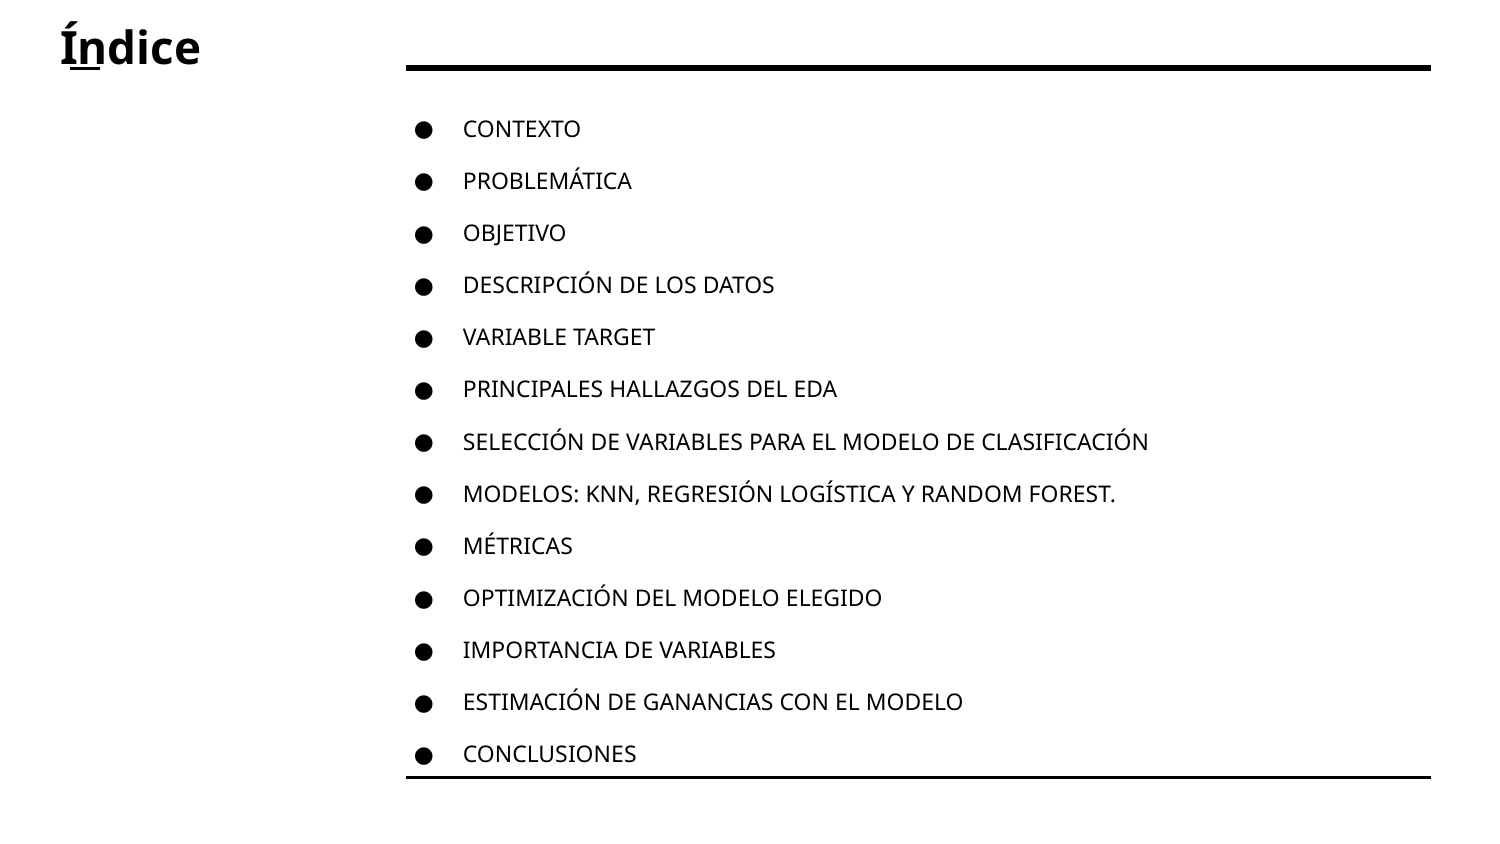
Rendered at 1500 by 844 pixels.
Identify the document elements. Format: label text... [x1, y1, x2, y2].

title Índice [12, 3, 250, 77]
list CONTEXTO PROBLEMÁTICA OBJETIVO DESCRIPCIÓN DE LOS DATOS VARIABLE TARGET PRINCIPALES HALLAZGOS DEL EDA SELECCIÓN DE VARIABLES PARA EL MODELO DE CLASIFICACIÓN MODELOS: KNN, REGRESIÓN LOGÍSTICA Y RANDOM FOREST. MÉTRICAS OPTIMIZACIÓN DEL MODELO ELEGIDO IMPORTANCIA DE VARIABLES ESTIMACIÓN DE GANANCIAS CON EL MODELO CONCLUSIONES [372, 74, 1299, 657]
